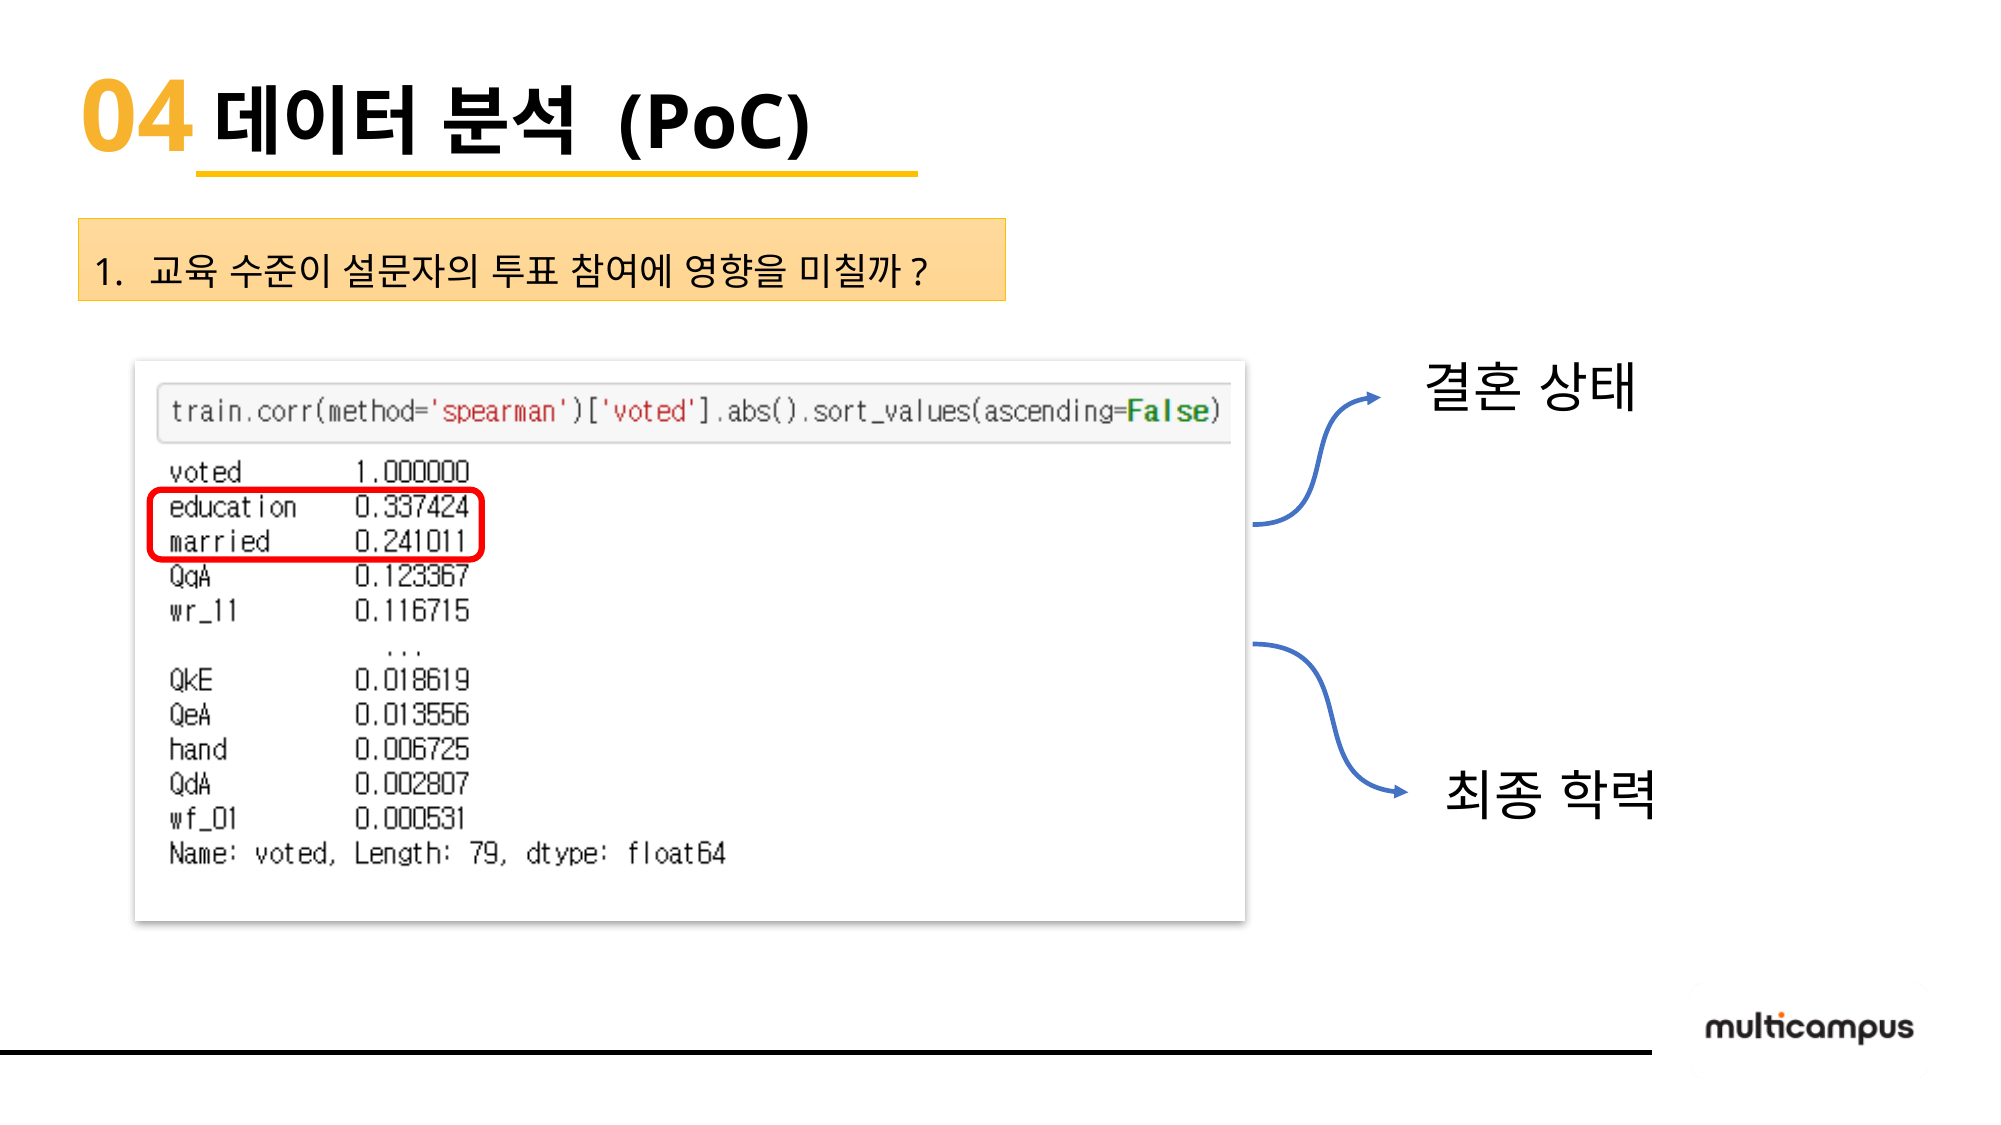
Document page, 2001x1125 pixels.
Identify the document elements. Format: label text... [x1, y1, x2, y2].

picture [1689, 982, 1929, 1079]
text_box 데이터 분석 (PoC) [195, 56, 1281, 173]
picture [149, 375, 1231, 907]
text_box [1252, 643, 1409, 793]
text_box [1252, 397, 1381, 525]
text_box 결혼 상태 [1408, 345, 1668, 426]
text_box 교육 수준이 설문자의 투표 참여에 영향을 미칠까? [78, 218, 1006, 301]
text_box 최종 학력 [1430, 754, 1705, 834]
text_box 04 [79, 51, 195, 172]
